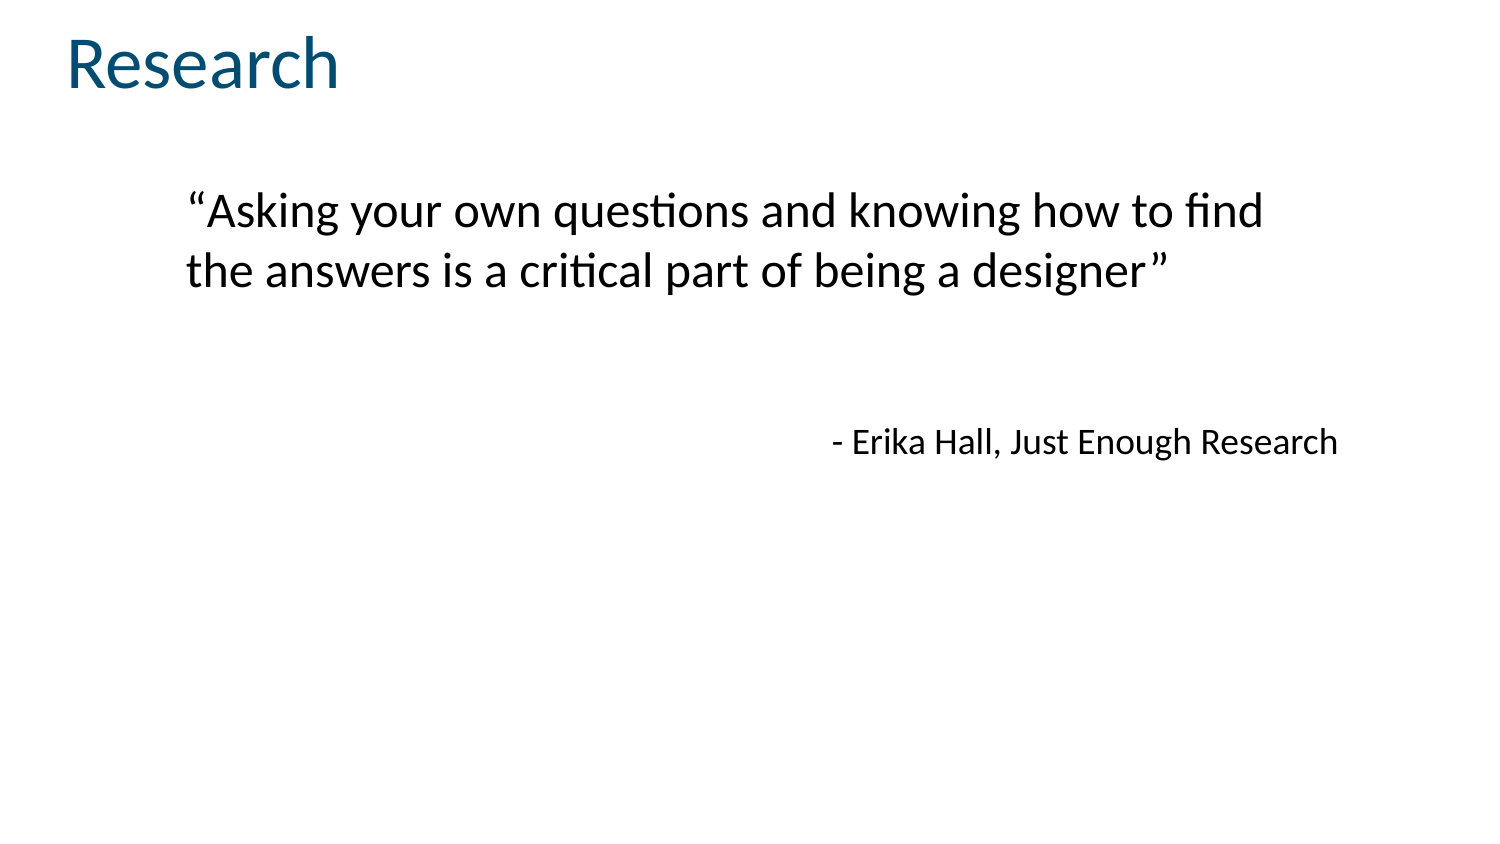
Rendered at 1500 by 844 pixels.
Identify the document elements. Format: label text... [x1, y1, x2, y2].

title Research [51, 11, 1449, 106]
list “Asking your own questions and knowing how to find the answers is a critical part of being a designer” - Erika Hall, Just Enough Research [170, 162, 1355, 685]
